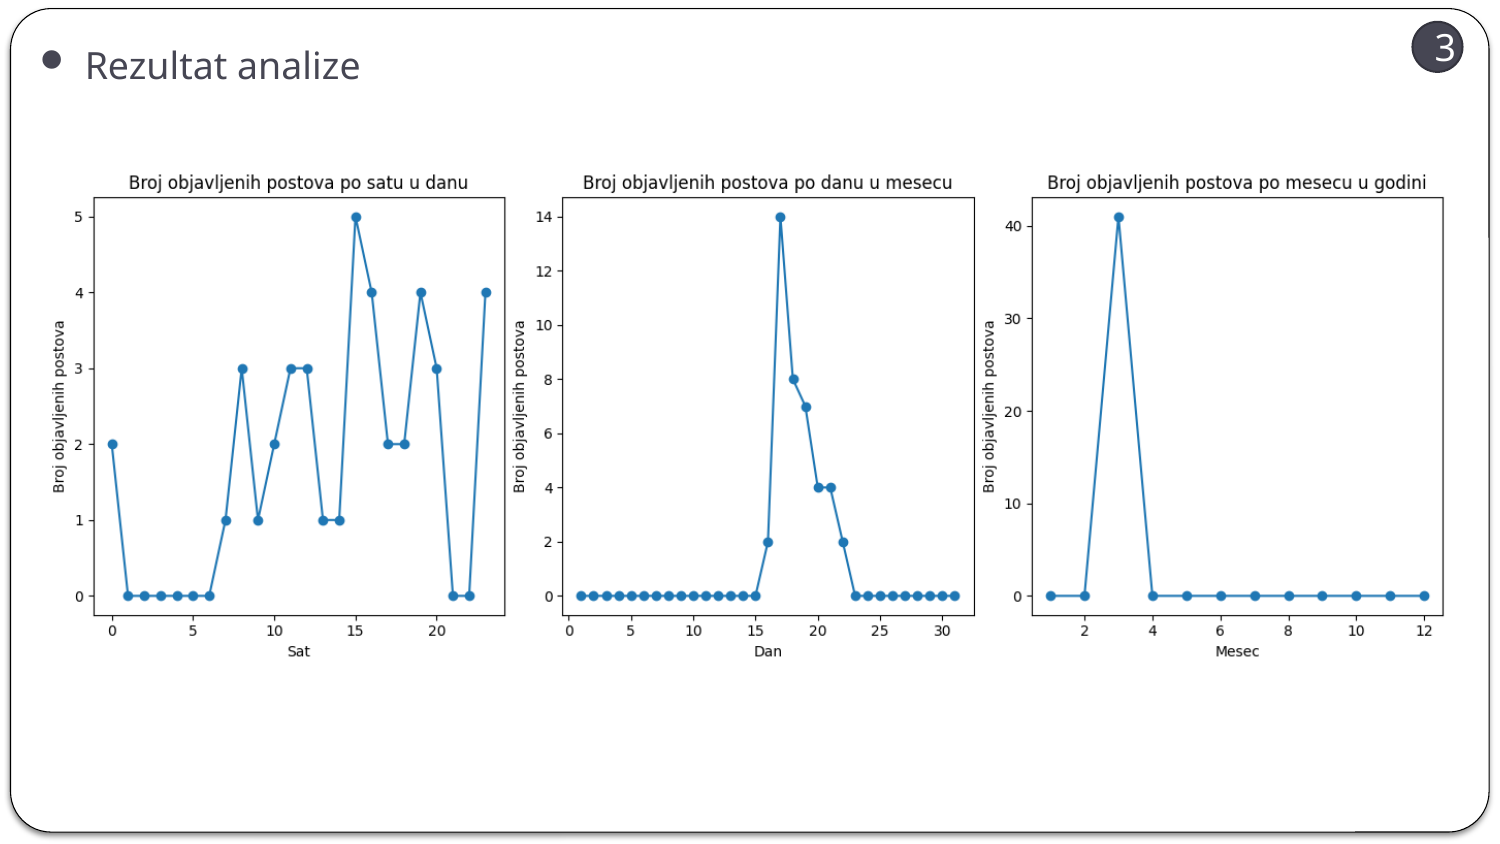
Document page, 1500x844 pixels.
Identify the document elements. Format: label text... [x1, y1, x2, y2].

list Rezultat analize [24, 34, 1475, 810]
picture [43, 159, 1457, 675]
text_box 3 [1411, 20, 1464, 73]
